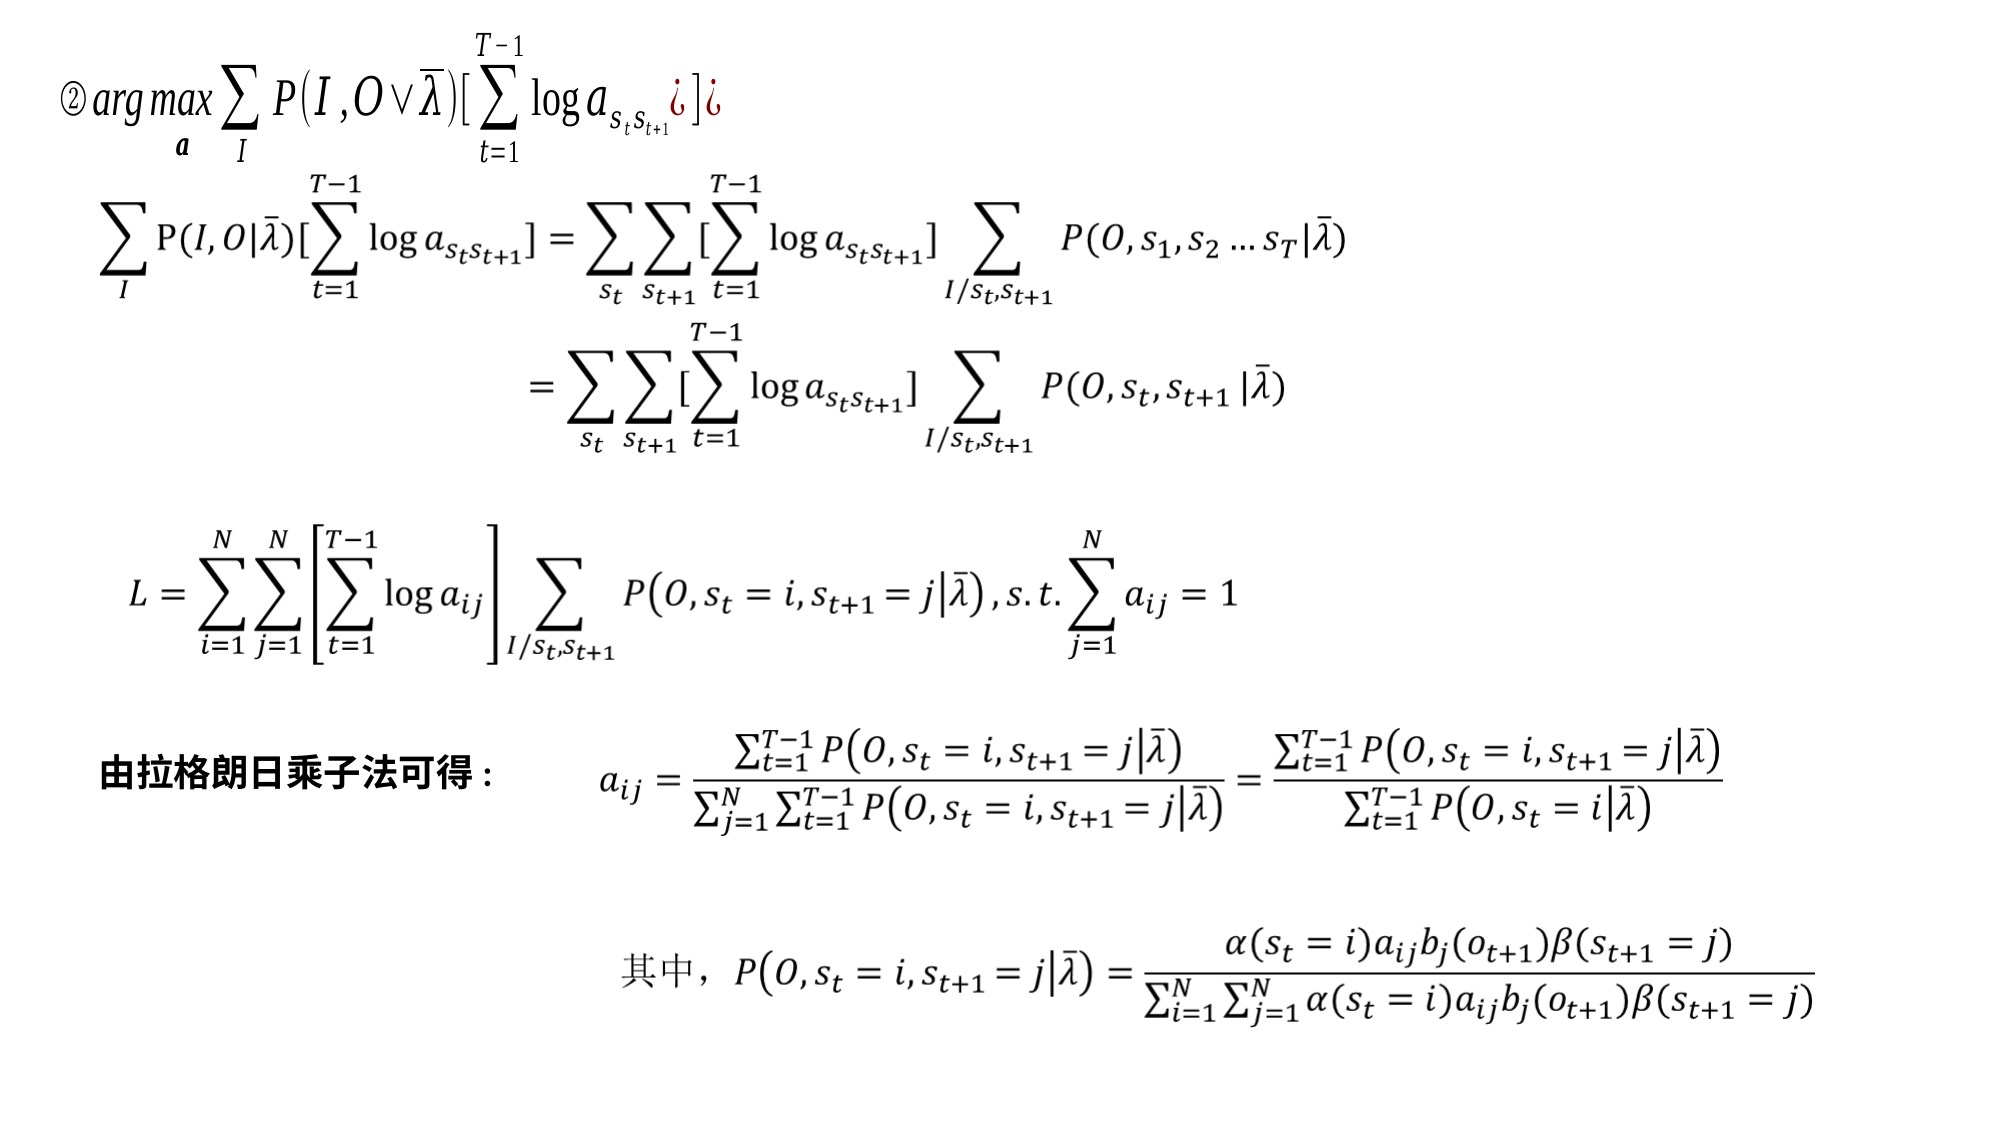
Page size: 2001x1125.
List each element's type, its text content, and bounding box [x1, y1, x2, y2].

picture [61, 164, 1385, 462]
picture [102, 512, 1264, 673]
picture [594, 914, 1841, 1035]
text_box 由拉格朗日乘子法可得: [83, 741, 573, 801]
picture [573, 716, 1747, 845]
